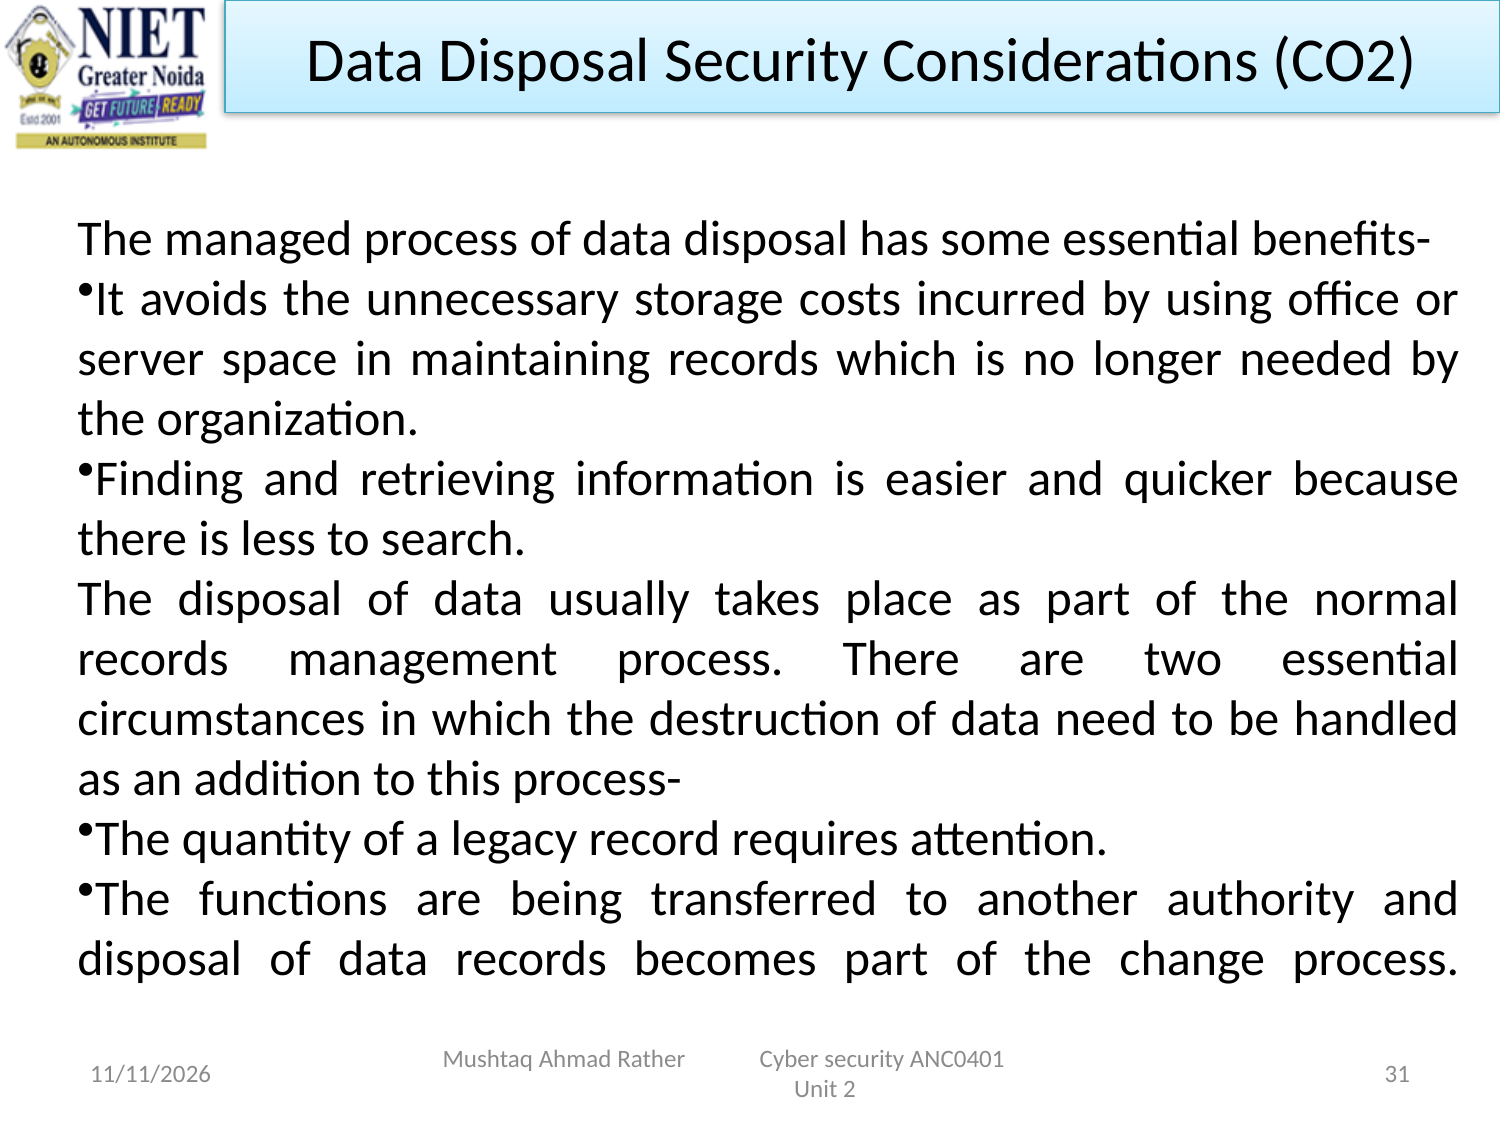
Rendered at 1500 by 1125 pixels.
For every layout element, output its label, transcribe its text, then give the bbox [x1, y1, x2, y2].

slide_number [75, 1042, 412, 1103]
footer Mushtaq Ahmad Rather Cyber security ANC0401 Unit 2 [412, 1042, 1074, 1103]
text_box Data Disposal Security Considerations (CO2) [224, 0, 1500, 113]
slide_number 31 [1074, 1042, 1425, 1103]
text_box The managed process of data disposal has some essential benefits- It avoids the unnecessary storage costs incurred by using office or server space in maintaining records which is no longer needed by the organization. Finding and retrieving information is easier and quicker because there is less to search. The disposal of data usually takes place as part of the normal records management process. There are two essential circumstances in which the destruction of data need to be handled as an addition to this process- The quantity of a legacy record requires attention. The functions are being transferred to another authority and disposal of data records becomes part of the change process. [62, 198, 1475, 1039]
picture [0, 0, 213, 154]
